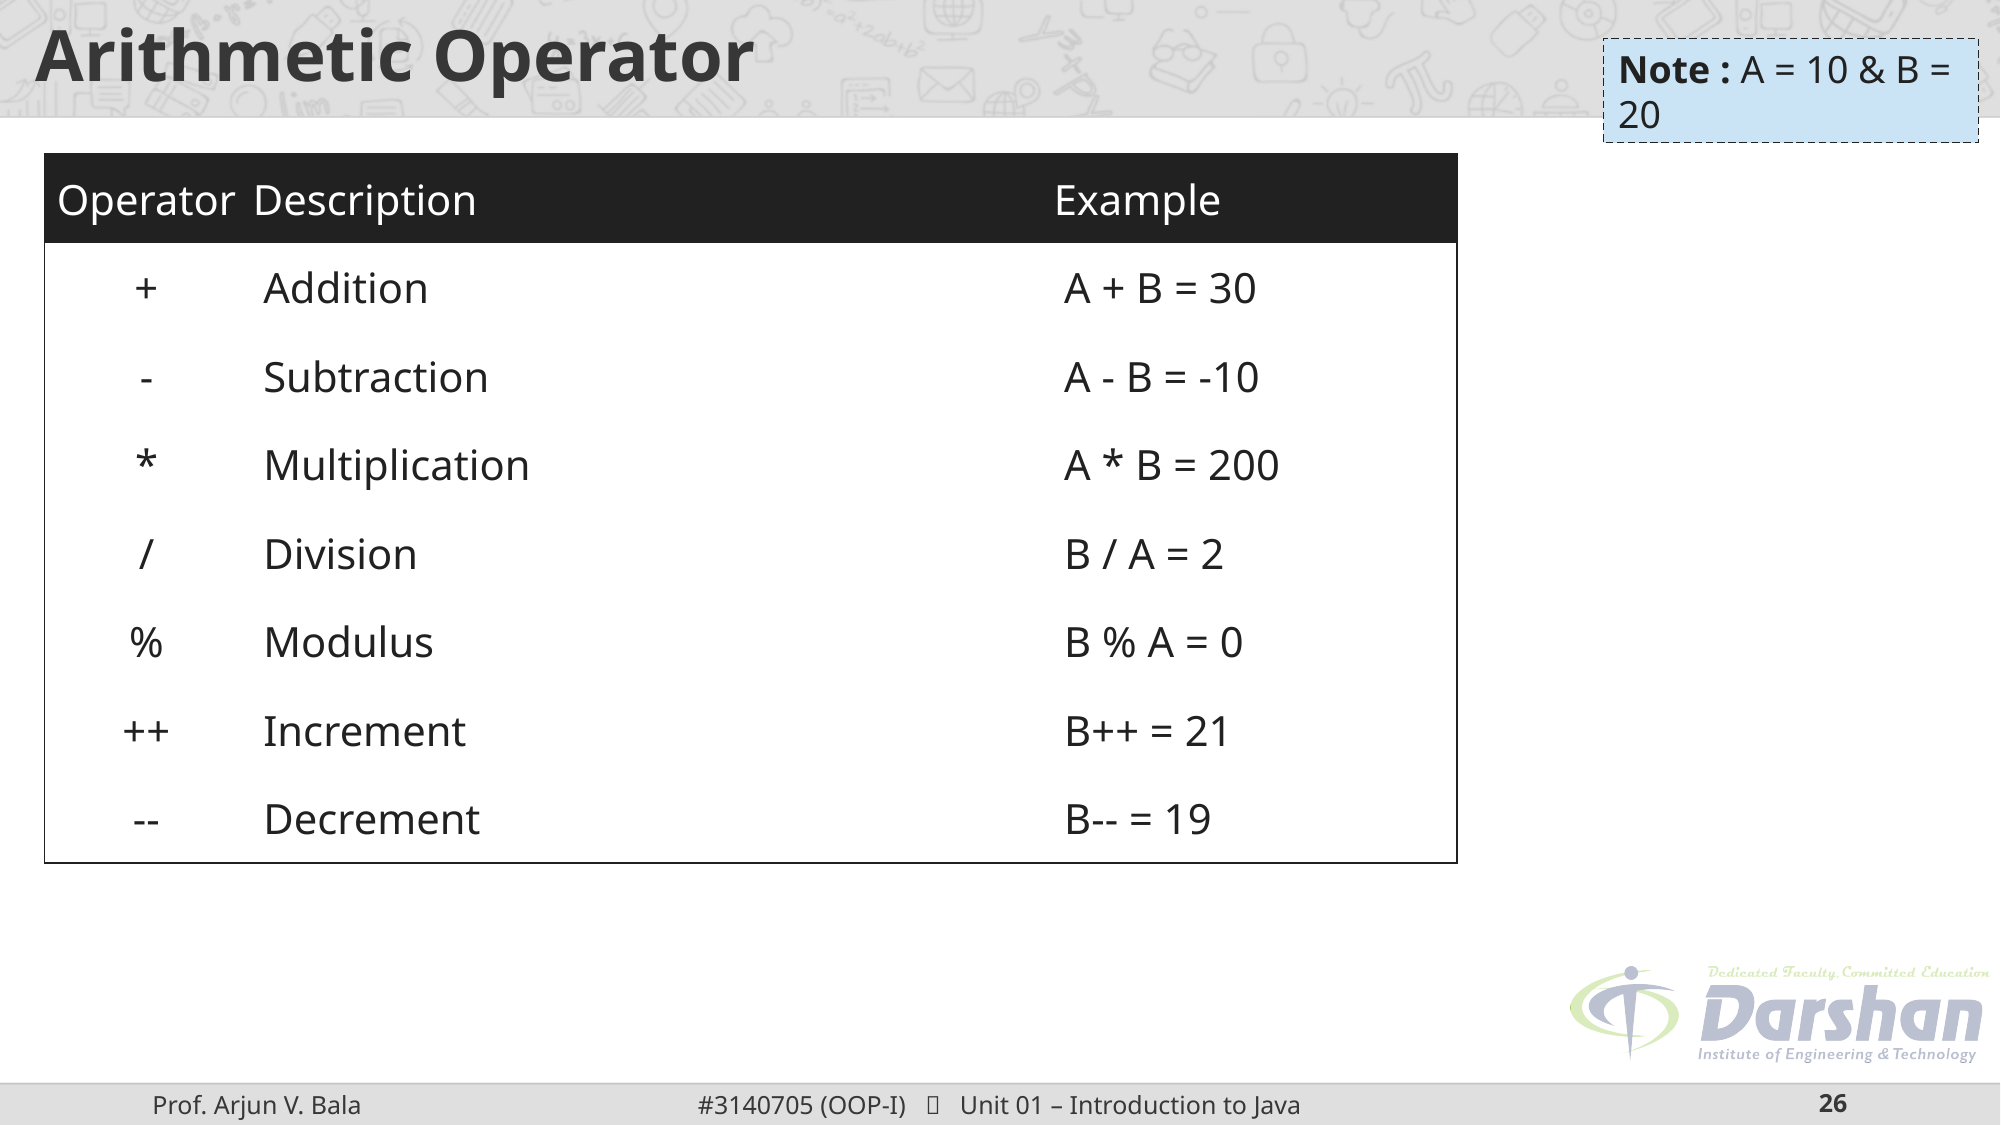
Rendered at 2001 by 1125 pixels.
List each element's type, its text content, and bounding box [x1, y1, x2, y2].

table_cell % [45, 597, 248, 686]
table_cell B / A = 2 [1049, 509, 1456, 597]
table_cell B % A = 0 [1049, 597, 1456, 686]
table_cell - [45, 331, 248, 420]
table_cell Division [248, 509, 1049, 597]
table_cell / [45, 509, 248, 597]
title Arithmetic Operator [0, 0, 2000, 117]
table_header Description [248, 155, 1049, 243]
table_cell * [45, 420, 248, 509]
table_cell A * B = 200 [1049, 420, 1456, 509]
table_cell B++ = 21 [1049, 686, 1456, 774]
table_cell Increment [248, 686, 1049, 774]
table_cell ++ [45, 686, 248, 774]
table_cell Modulus [248, 597, 1049, 686]
table_cell A - B = -10 [1049, 331, 1456, 420]
table_header Example [1049, 155, 1456, 243]
table_header Operator [45, 155, 248, 243]
table_cell B-- = 19 [1049, 774, 1456, 862]
table_cell -- [45, 774, 248, 862]
table_cell Decrement [248, 774, 1049, 862]
table_cell Multiplication [248, 420, 1049, 509]
table_cell A + B = 30 [1049, 243, 1456, 331]
table_cell Subtraction [248, 331, 1049, 420]
table_cell Addition [248, 243, 1049, 331]
table_cell + [45, 243, 248, 331]
text_box Note : A = 10 & B = 20 [1603, 38, 1979, 143]
